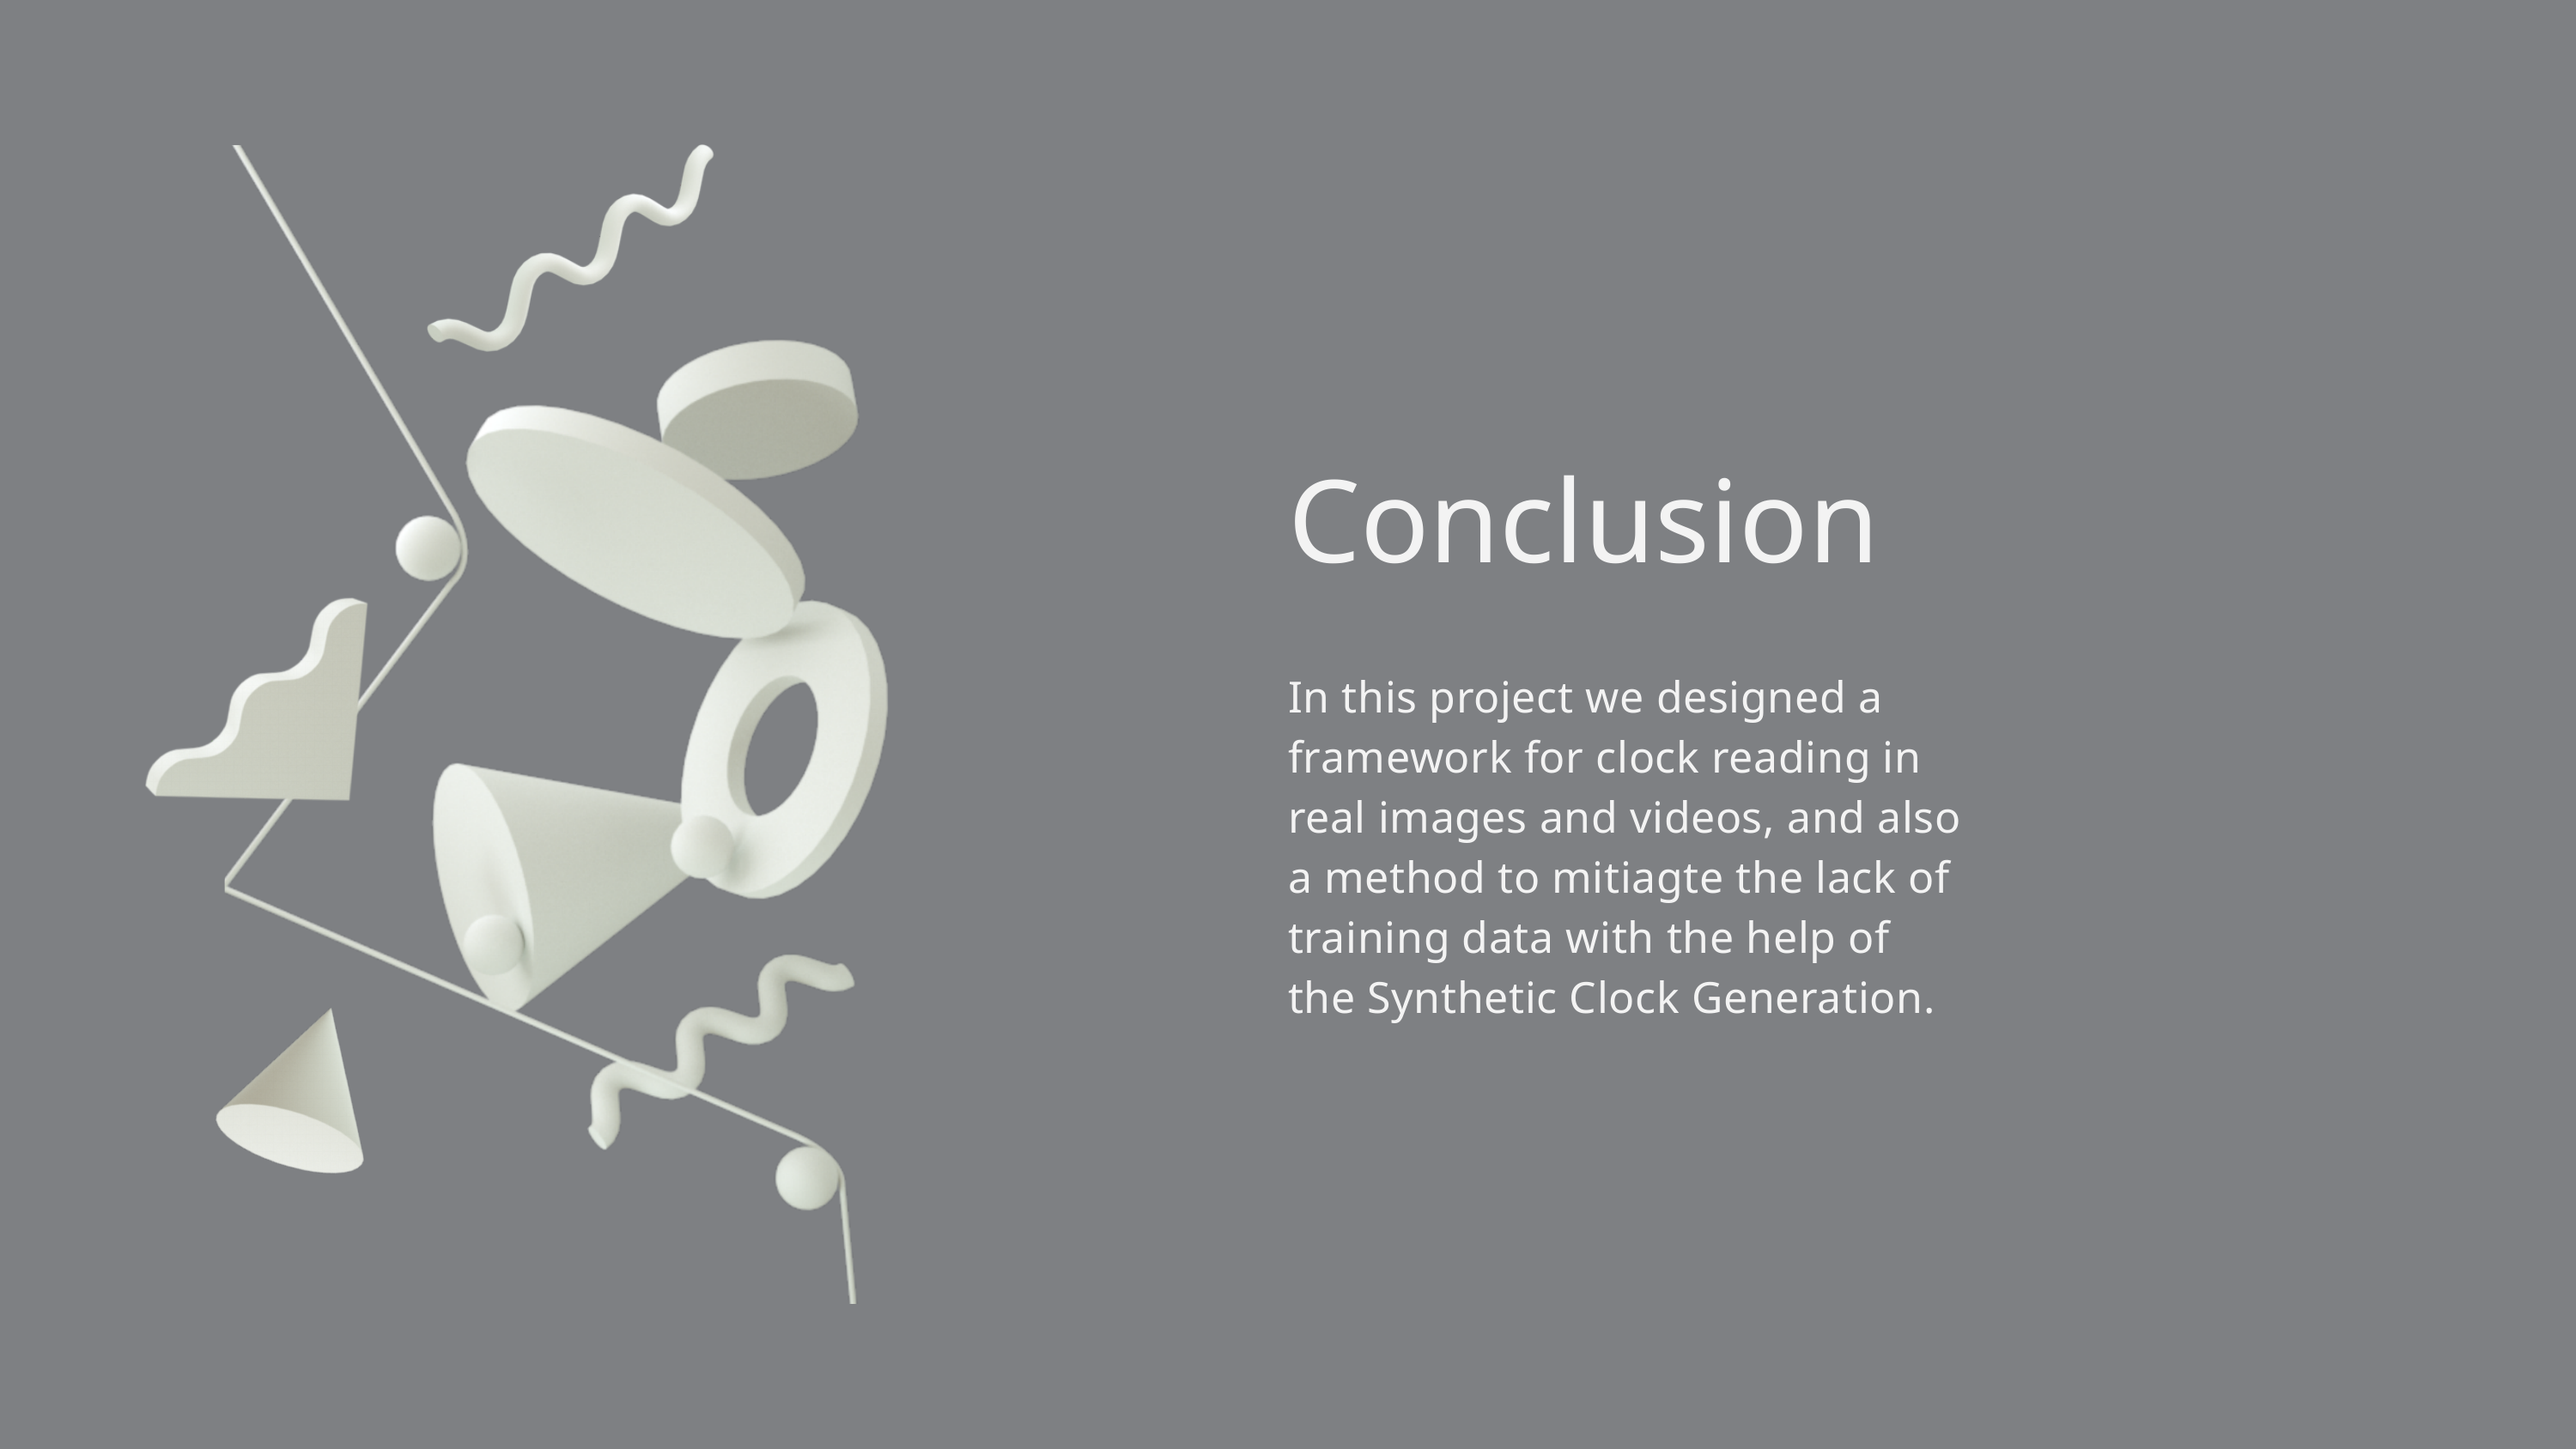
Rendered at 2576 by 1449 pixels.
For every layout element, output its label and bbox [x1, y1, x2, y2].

text_box [1287, 446, 2260, 1002]
picture [0, 144, 1137, 1303]
